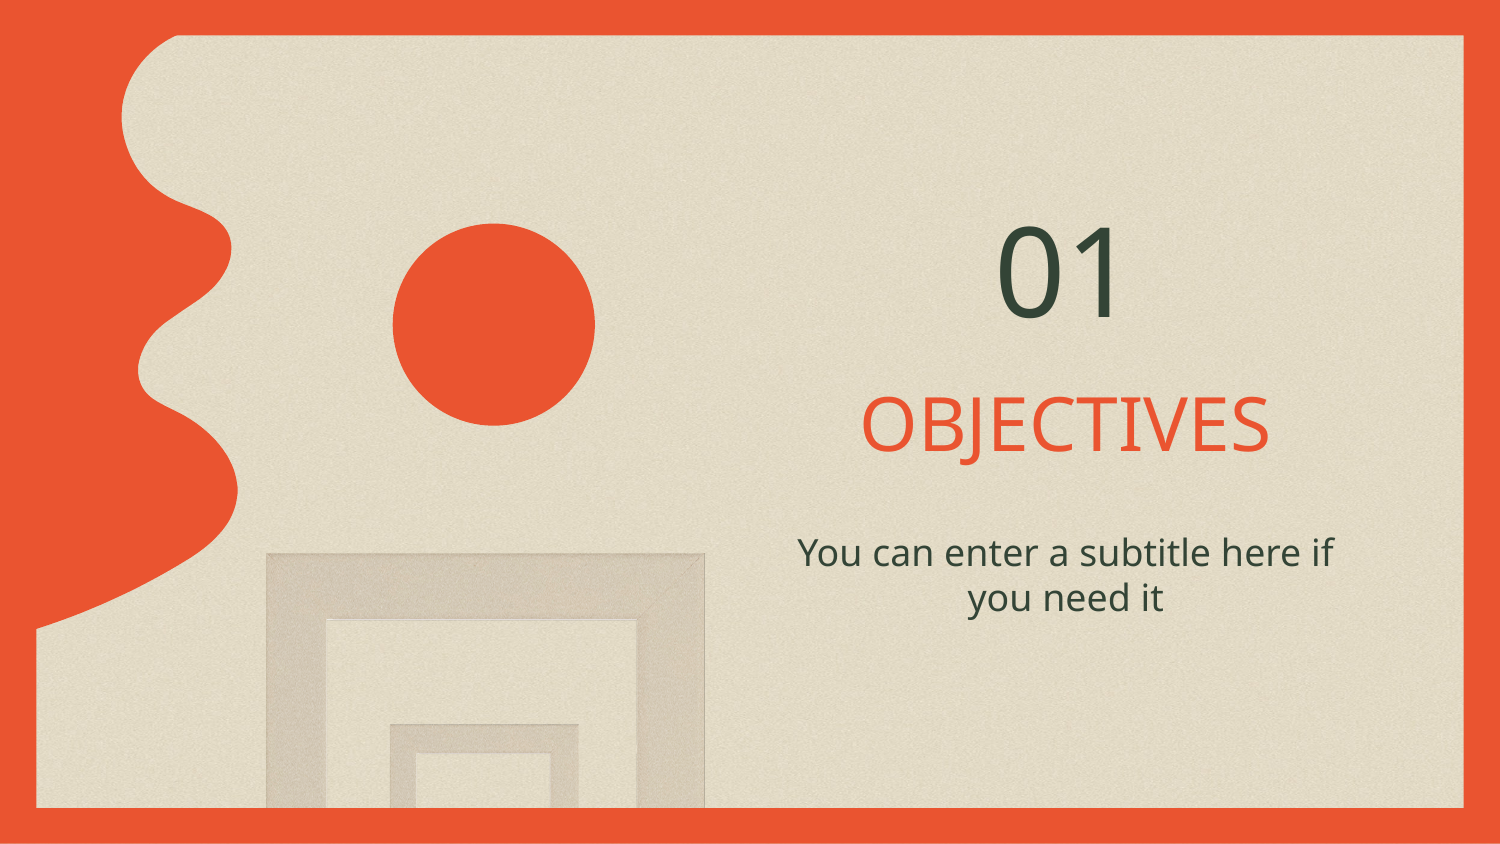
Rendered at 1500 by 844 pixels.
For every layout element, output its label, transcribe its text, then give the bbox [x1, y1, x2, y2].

picture [37, 36, 1463, 808]
title OBJECTIVES [750, 358, 1382, 491]
subtitle You can enter a subtitle here if you need it [750, 513, 1382, 631]
title 01 [750, 219, 1382, 358]
